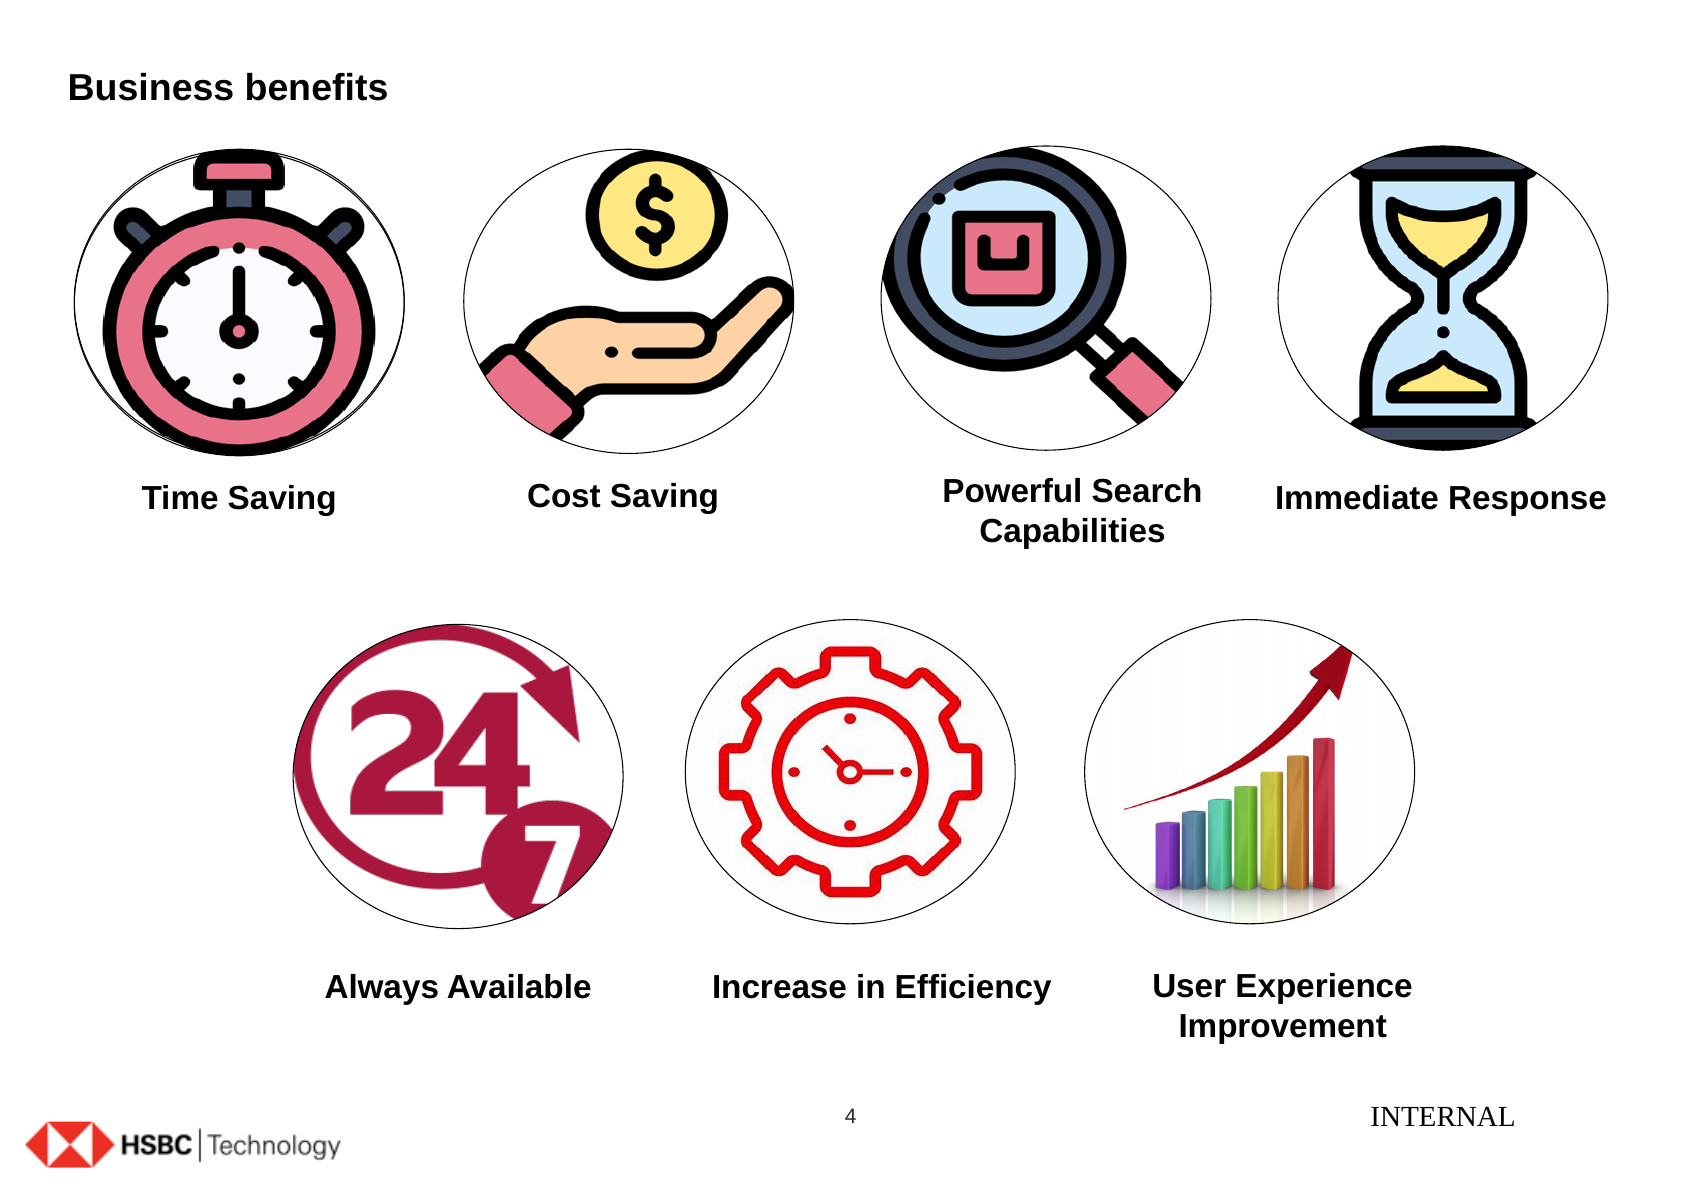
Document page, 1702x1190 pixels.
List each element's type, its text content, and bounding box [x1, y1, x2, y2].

text_box User Experience Improvement [1084, 956, 1481, 1052]
text_box [463, 149, 794, 454]
text_box [293, 624, 624, 929]
picture [13, 1103, 364, 1190]
text_box Powerful Search Capabilities [880, 461, 1265, 557]
footer INTERNAL [1253, 1101, 1633, 1129]
text_box [82, 149, 395, 254]
text_box Immediate Response [1249, 468, 1633, 524]
text_box Increase in Efficiency [683, 957, 1081, 1013]
title Business benefits [67, 68, 1633, 109]
text_box [1084, 619, 1415, 924]
text_box [881, 145, 1211, 451]
text_box Always Available [297, 957, 619, 1013]
text_box Cost Saving [431, 466, 815, 522]
text_box [74, 151, 405, 456]
text_box [685, 619, 1016, 924]
text_box Time Saving [78, 468, 401, 524]
text_box [1278, 145, 1608, 451]
